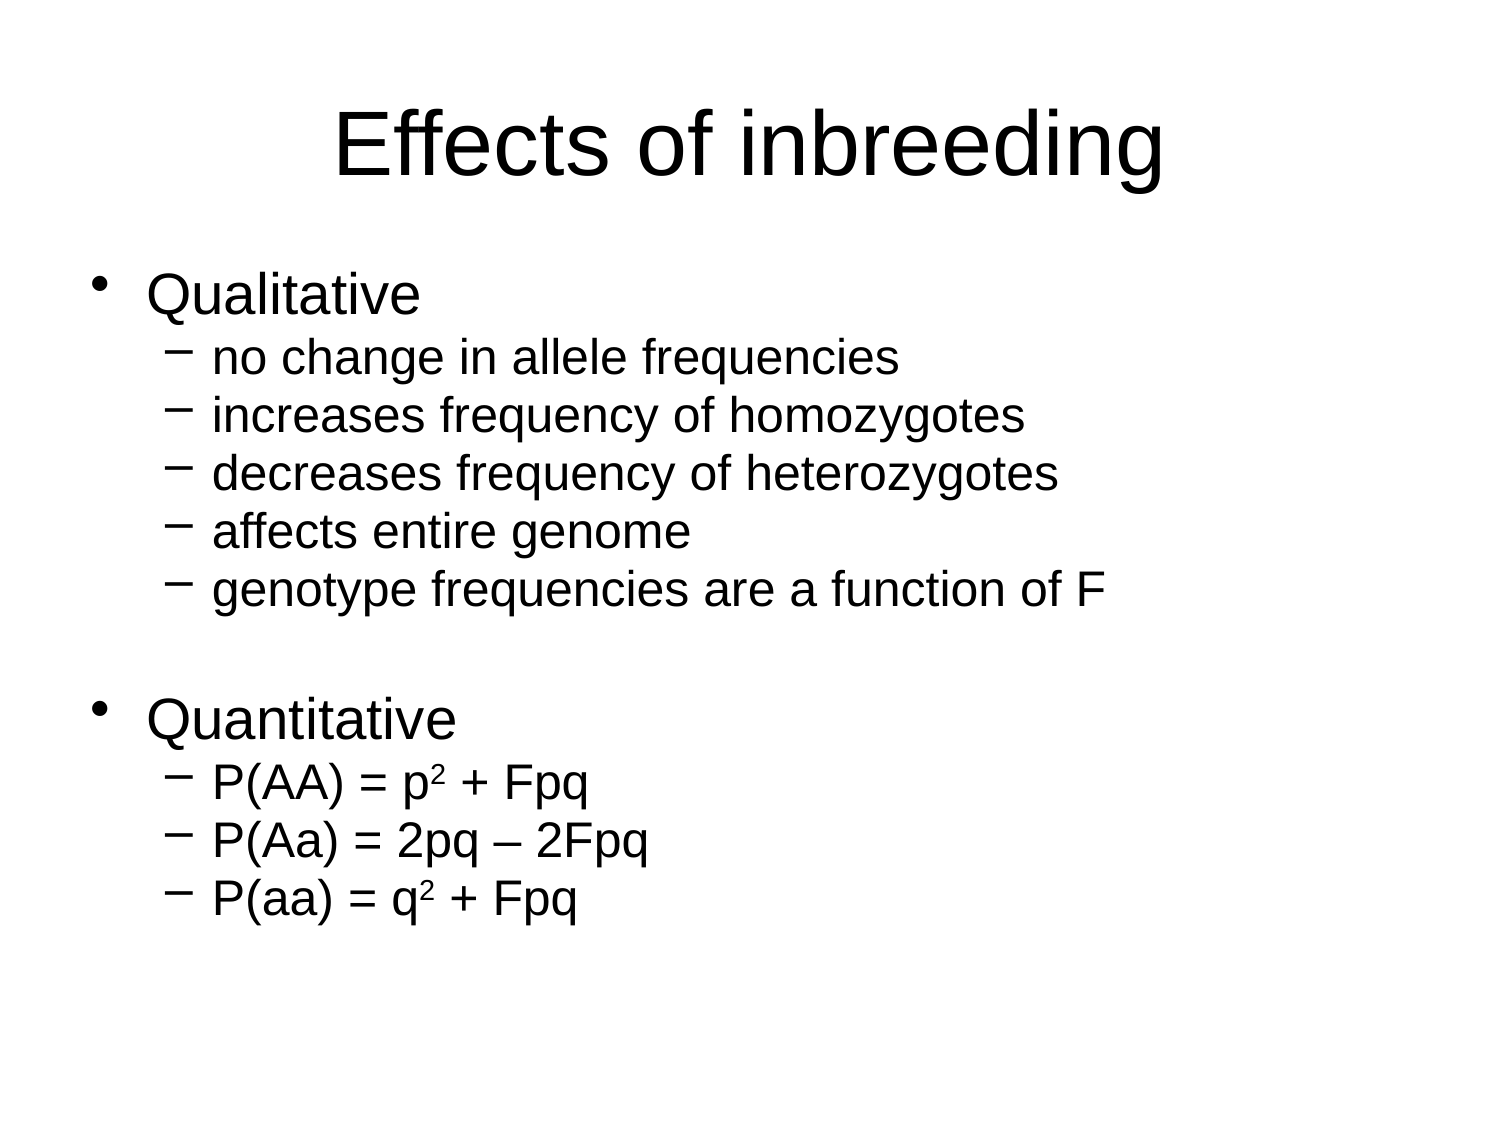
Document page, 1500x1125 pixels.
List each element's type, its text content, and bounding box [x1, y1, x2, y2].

list Qualitative no change in allele frequencies increases frequency of homozygotes decreases frequency of heterozygotes affects entire genome genotype frequencies are a function of F Quantitative P(AA) = p2 + Fpq P(Aa) = 2pq – 2Fpq P(aa) = q2 + Fpq [75, 262, 1425, 1005]
title Effects of inbreeding [75, 45, 1425, 233]
